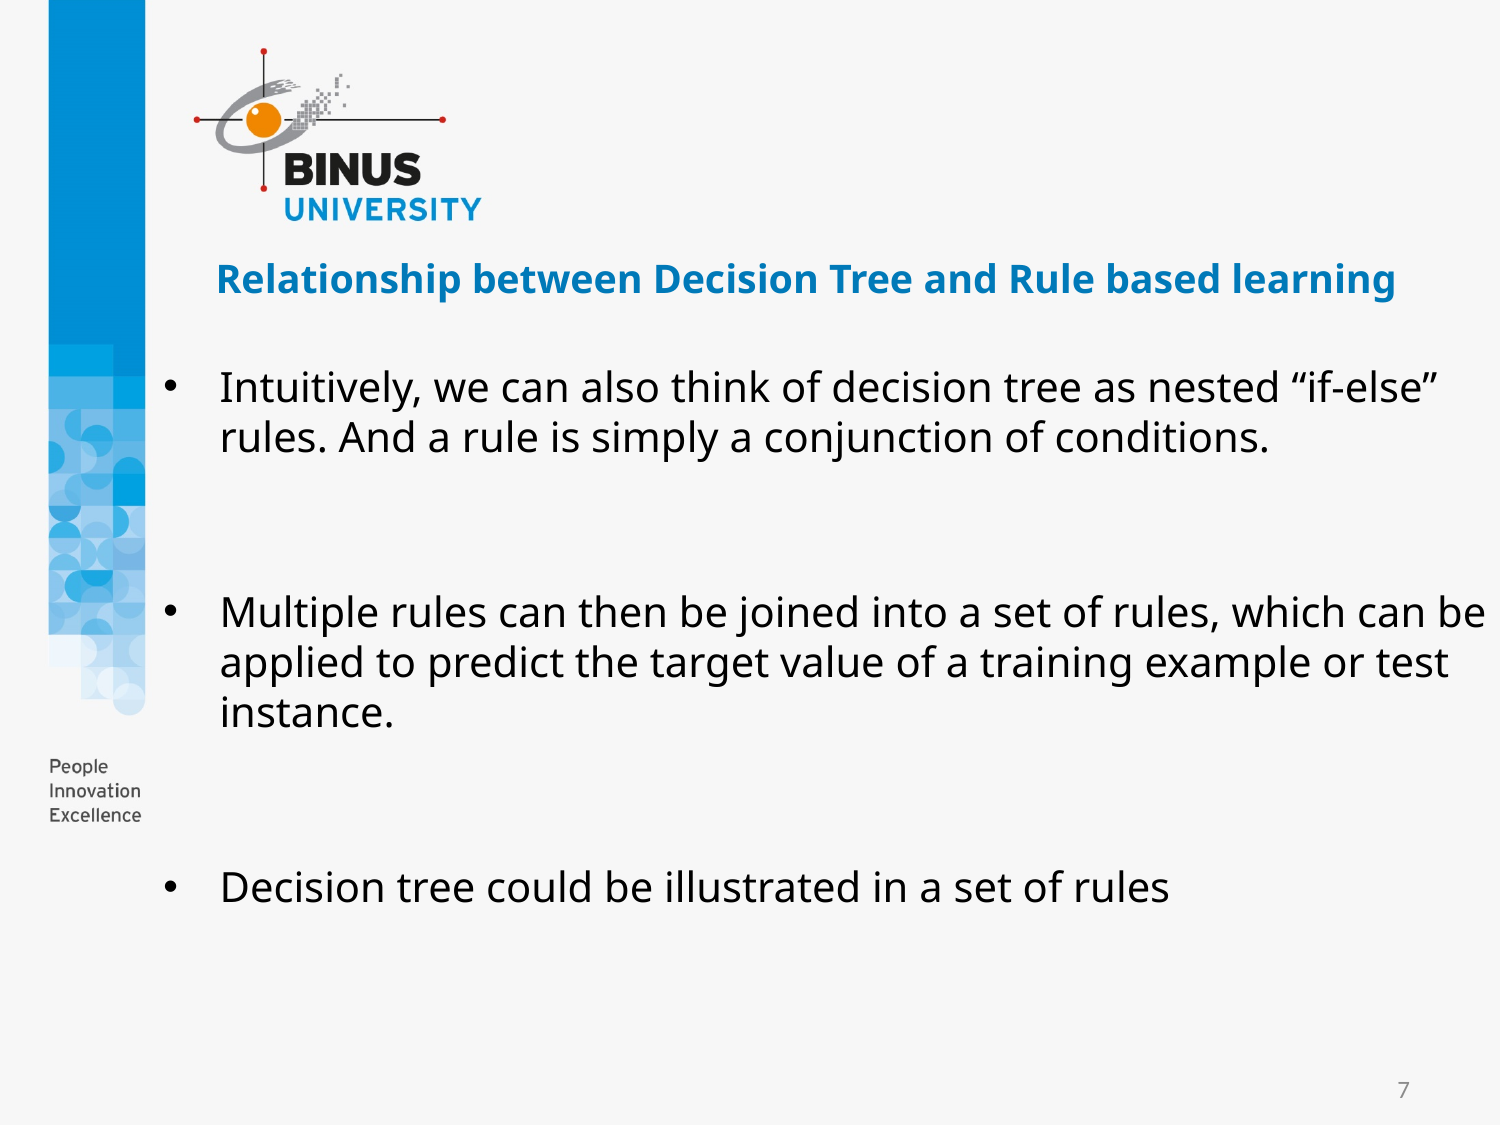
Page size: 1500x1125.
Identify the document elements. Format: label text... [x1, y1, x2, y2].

title Relationship between Decision Tree and Rule based learning [187, 224, 1425, 330]
slide_number 7 [1074, 1058, 1425, 1119]
picture [0, 0, 1500, 845]
